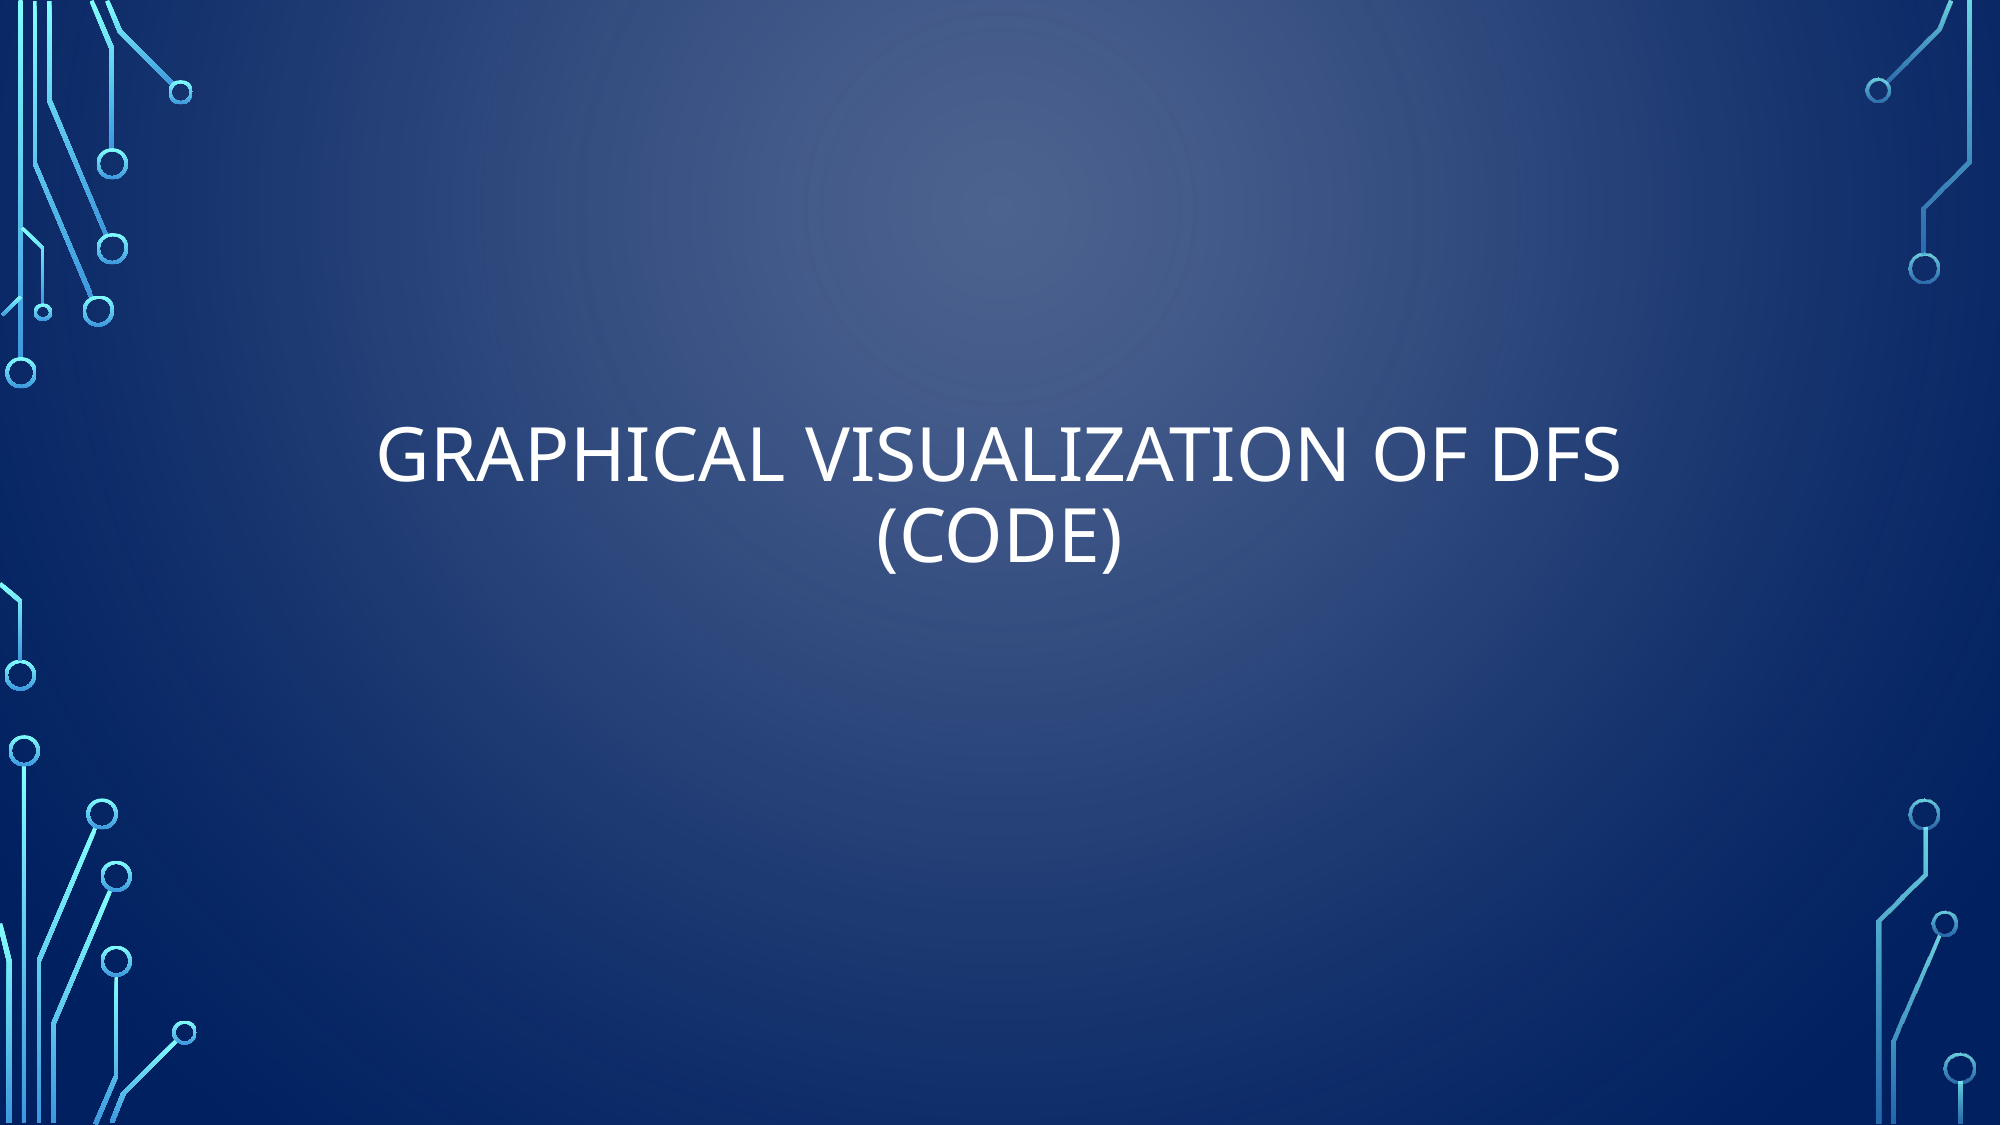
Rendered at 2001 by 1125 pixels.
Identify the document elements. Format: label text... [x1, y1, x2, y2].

title Graphical visualization of DFS (code) [187, 376, 1813, 619]
